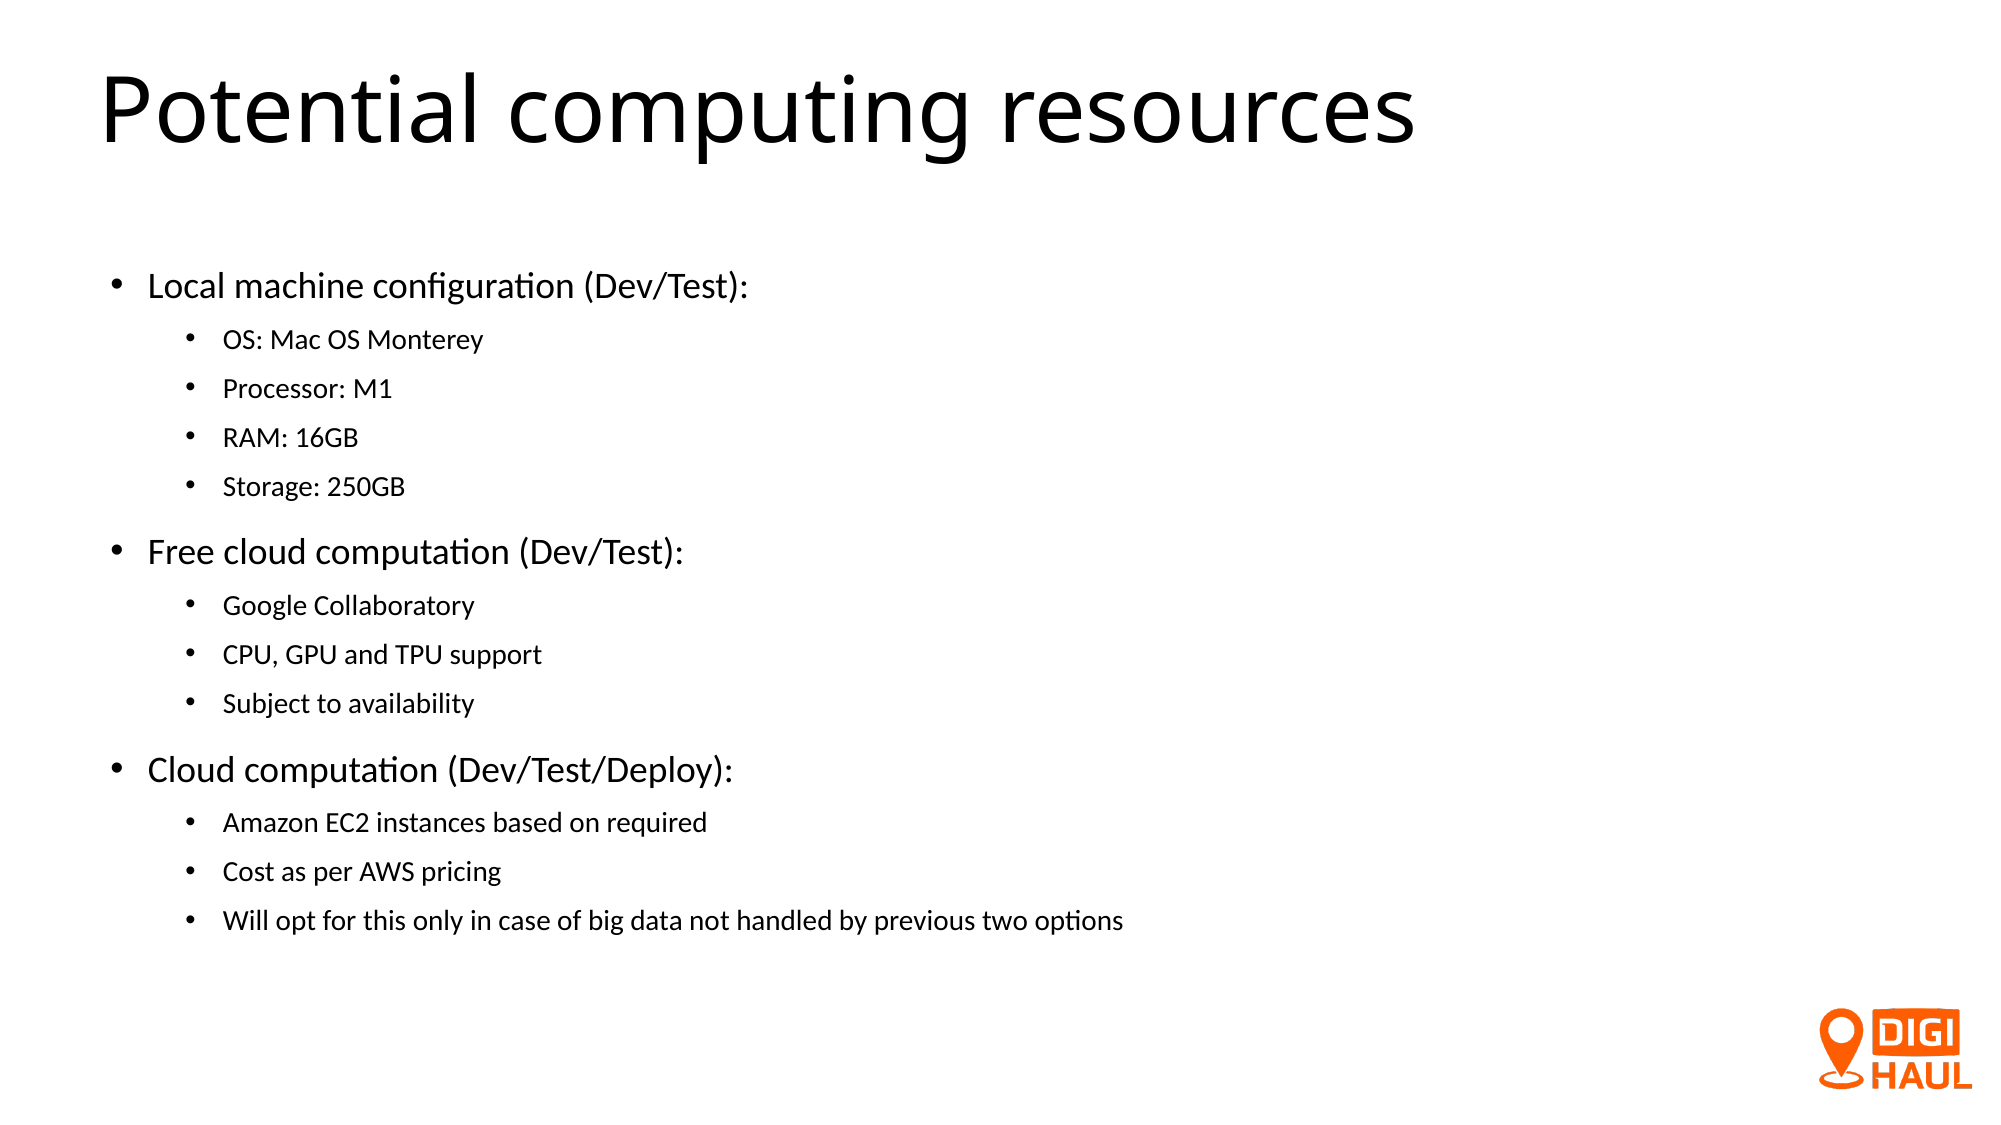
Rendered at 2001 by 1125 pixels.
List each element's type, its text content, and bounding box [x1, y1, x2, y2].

picture [1807, 961, 1983, 1125]
list Local machine configuration (Dev/Test): OS: Mac OS Monterey Processor: M1 RAM: 16GB Storage: 250GB Free cloud computation (Dev/Test): Google Collaboratory CPU, GPU and TPU support Subject to availability Cloud computation (Dev/Test/Deploy): Amazon EC2 instances based on required Cost as per AWS pricing Will opt for this only in case of big data not handled by previous two options [95, 249, 1821, 965]
title Potential computing resources [83, 3, 1809, 222]
